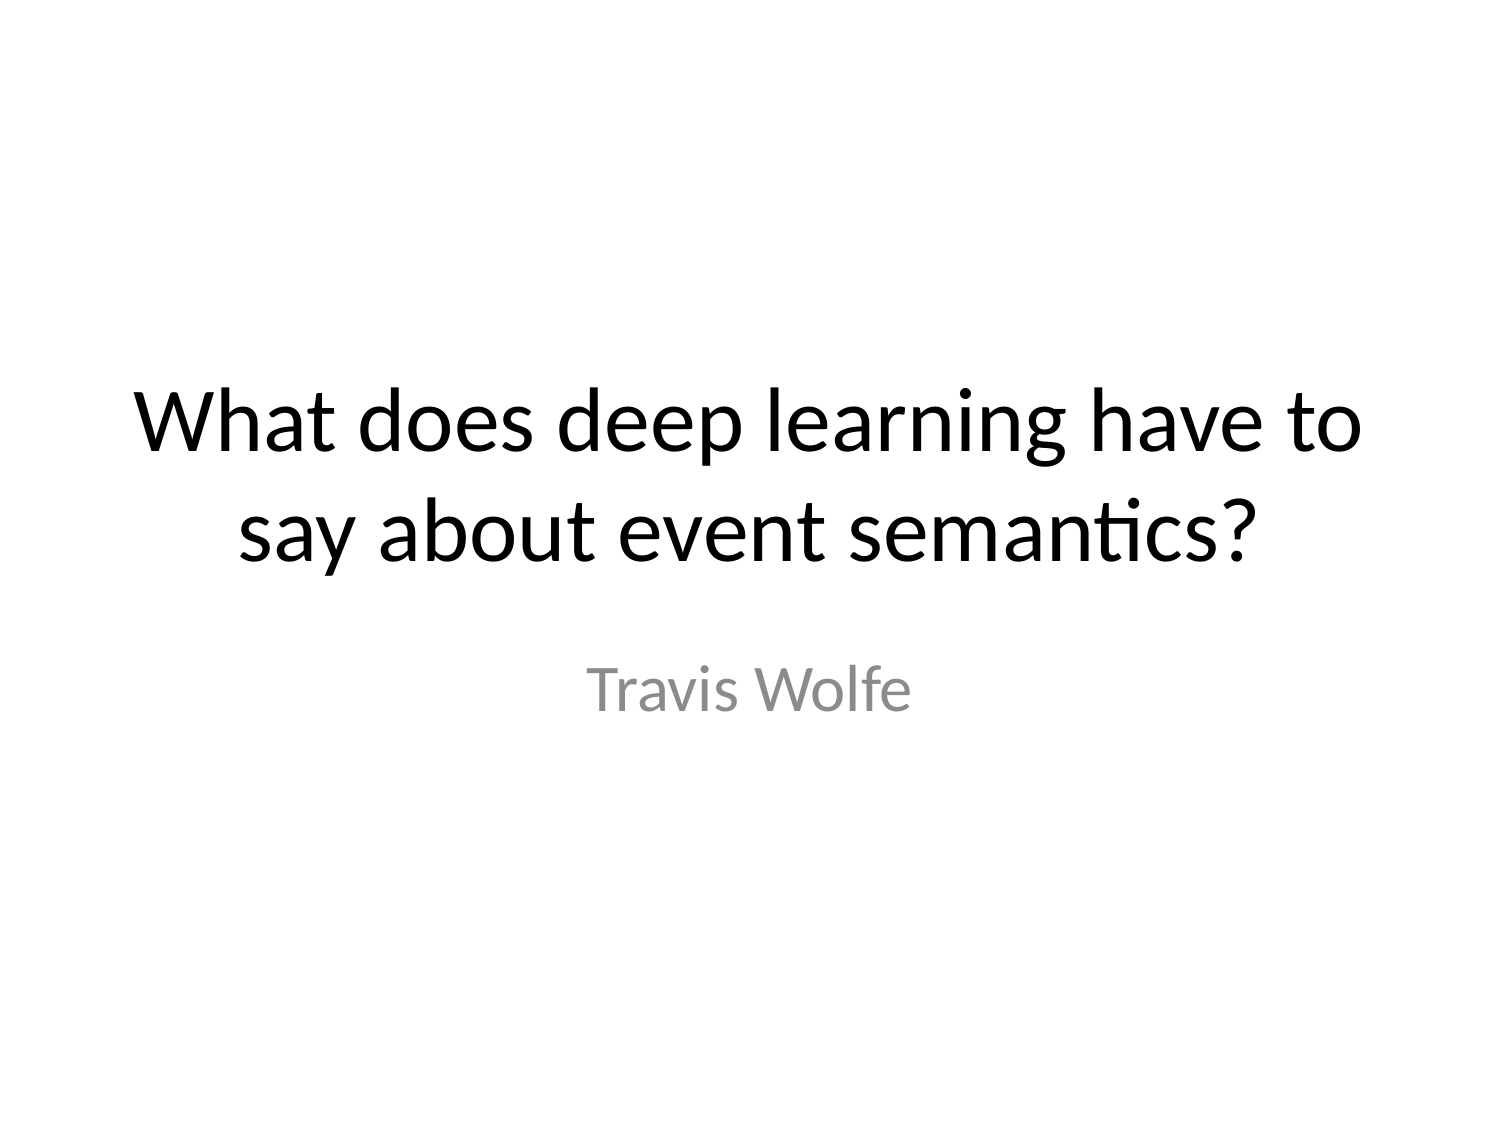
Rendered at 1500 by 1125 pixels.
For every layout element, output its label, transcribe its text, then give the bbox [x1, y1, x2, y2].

subtitle Travis Wolfe [225, 637, 1275, 925]
title What does deep learning have to say about event semantics? [112, 349, 1388, 591]
